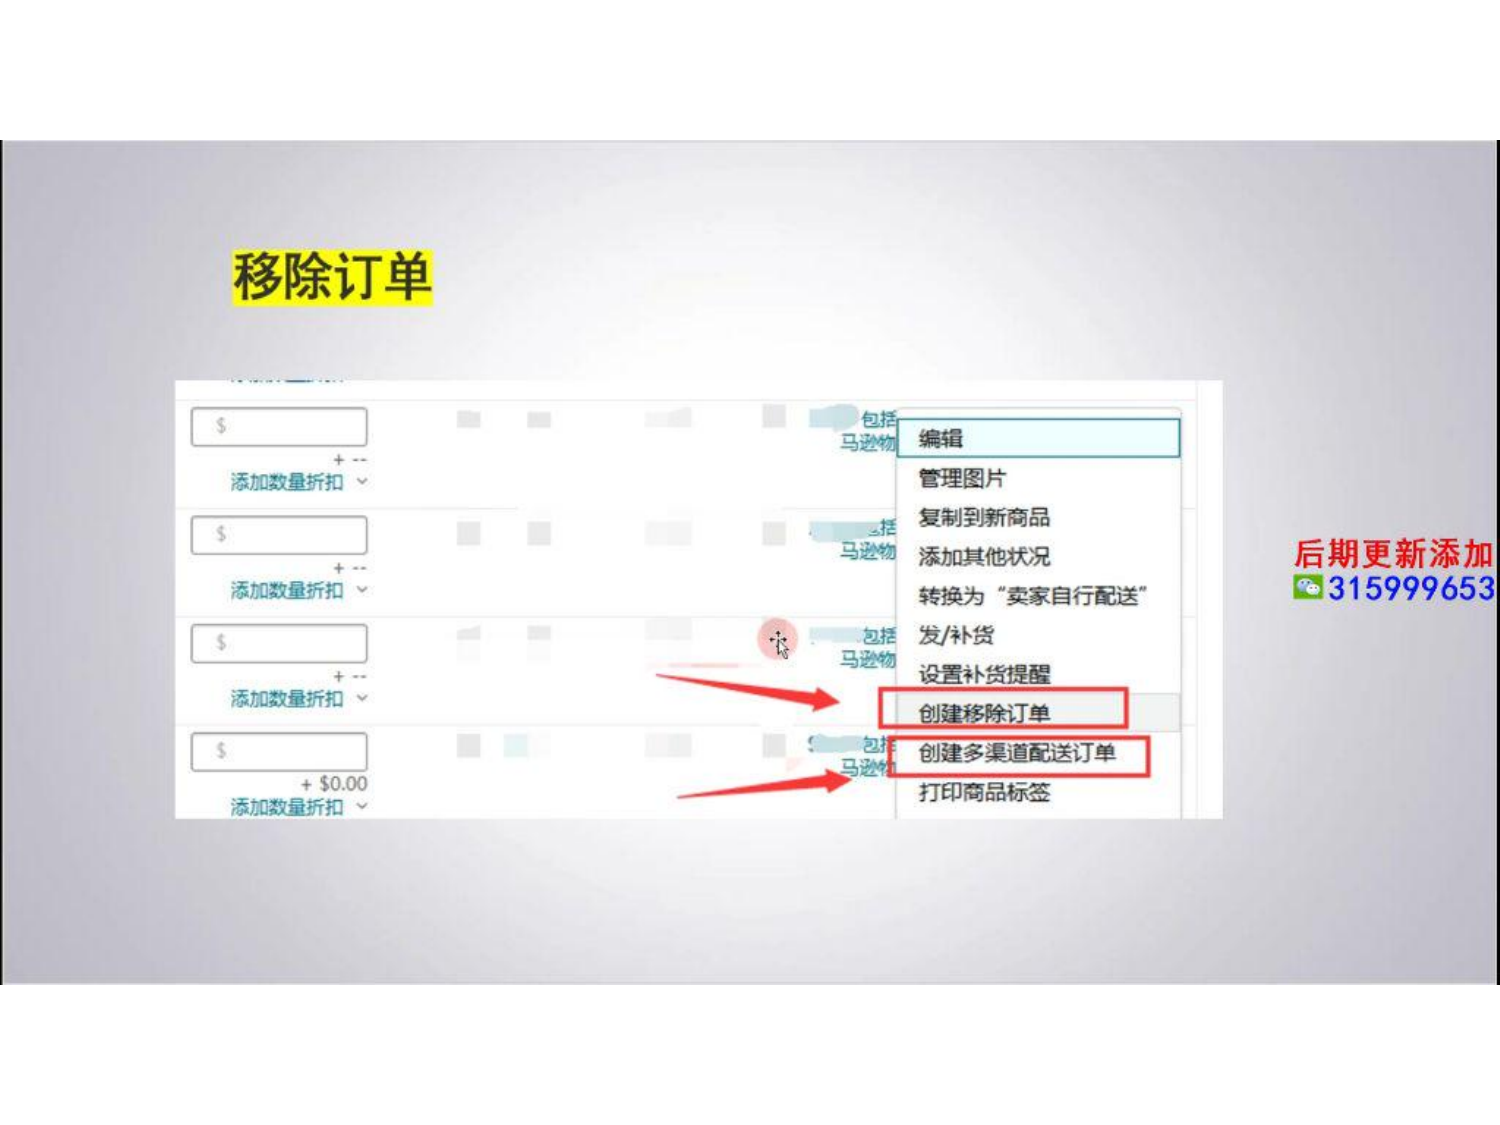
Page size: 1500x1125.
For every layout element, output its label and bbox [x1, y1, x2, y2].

picture [0, 140, 1500, 985]
